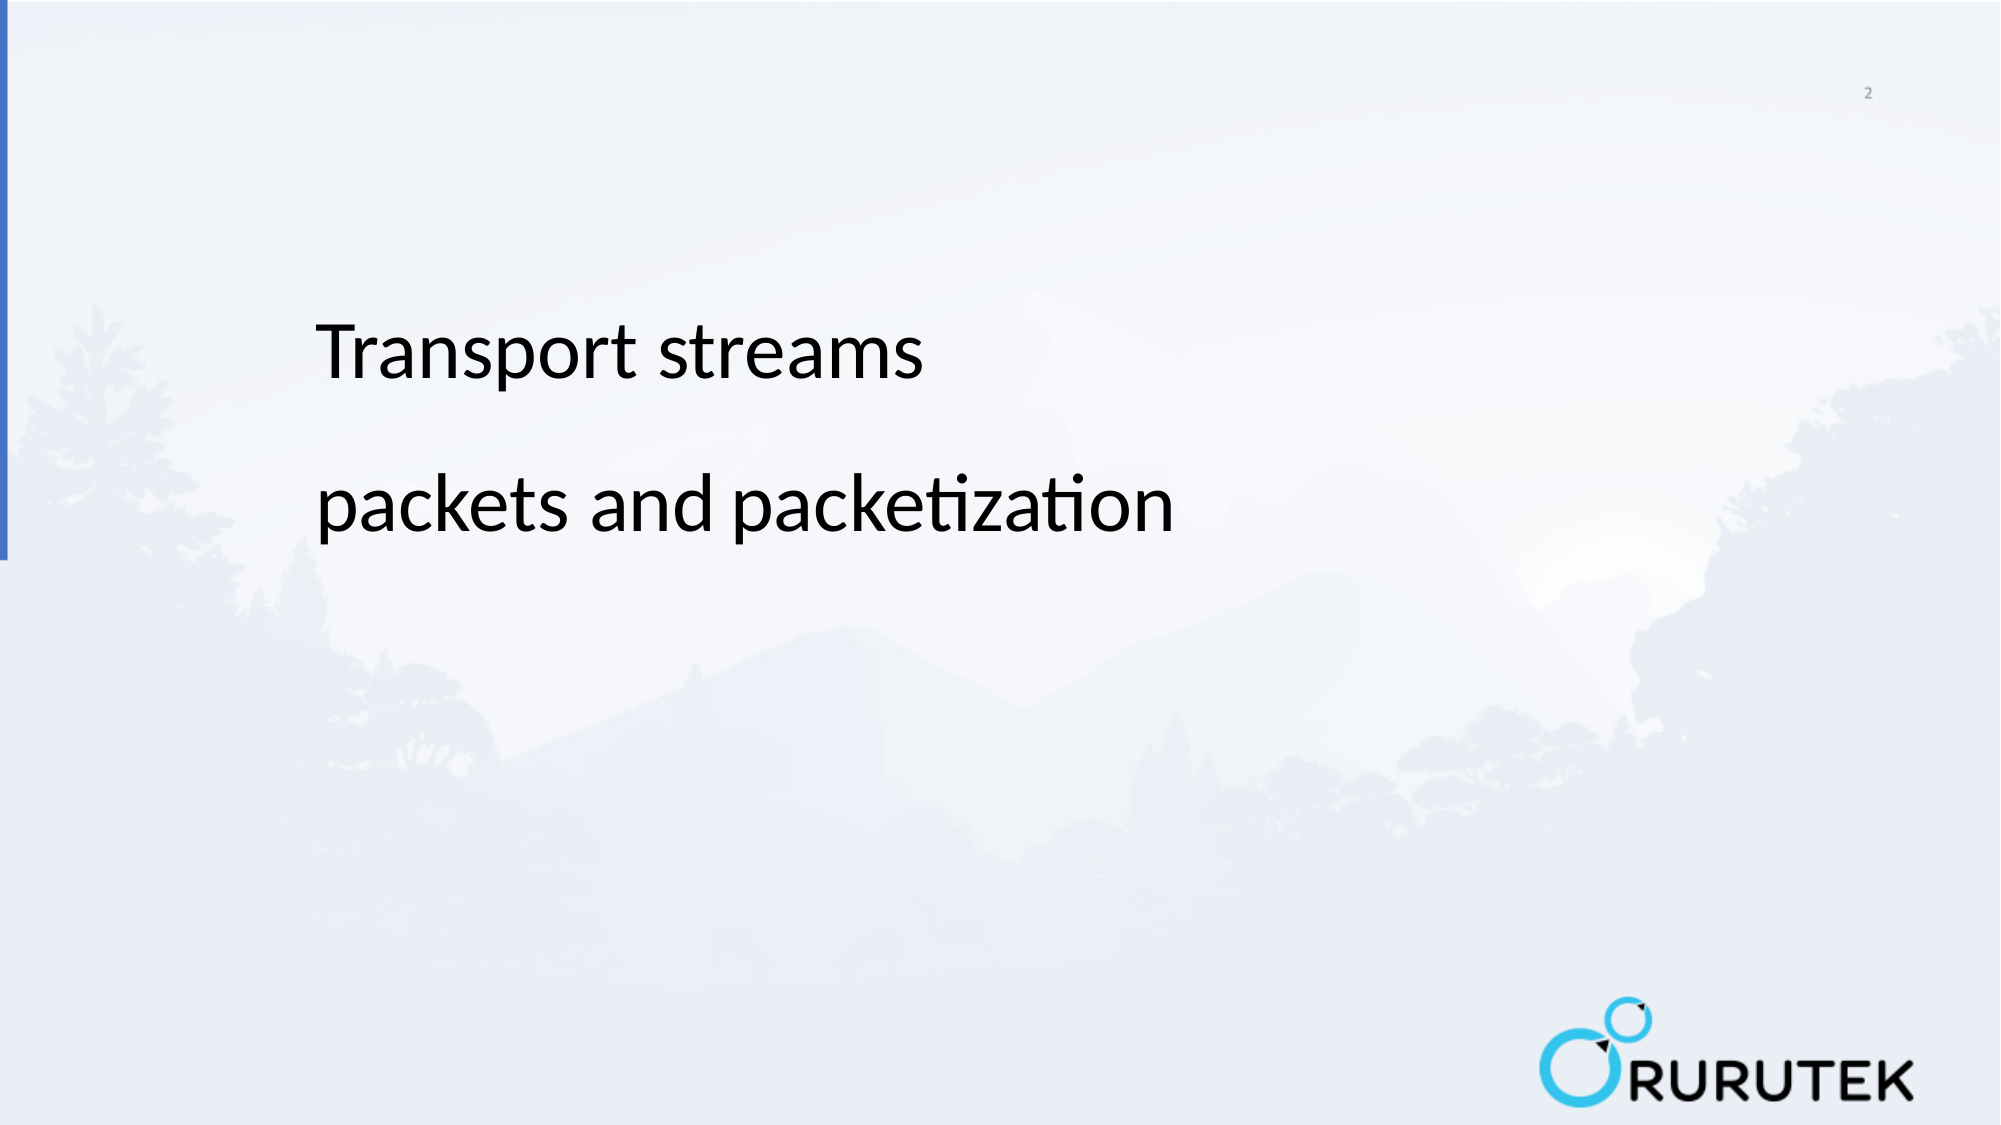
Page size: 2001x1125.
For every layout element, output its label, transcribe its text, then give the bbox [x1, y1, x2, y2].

list Transport streams packets and packetization [0, 299, 1725, 1014]
picture [0, 0, 2001, 1125]
